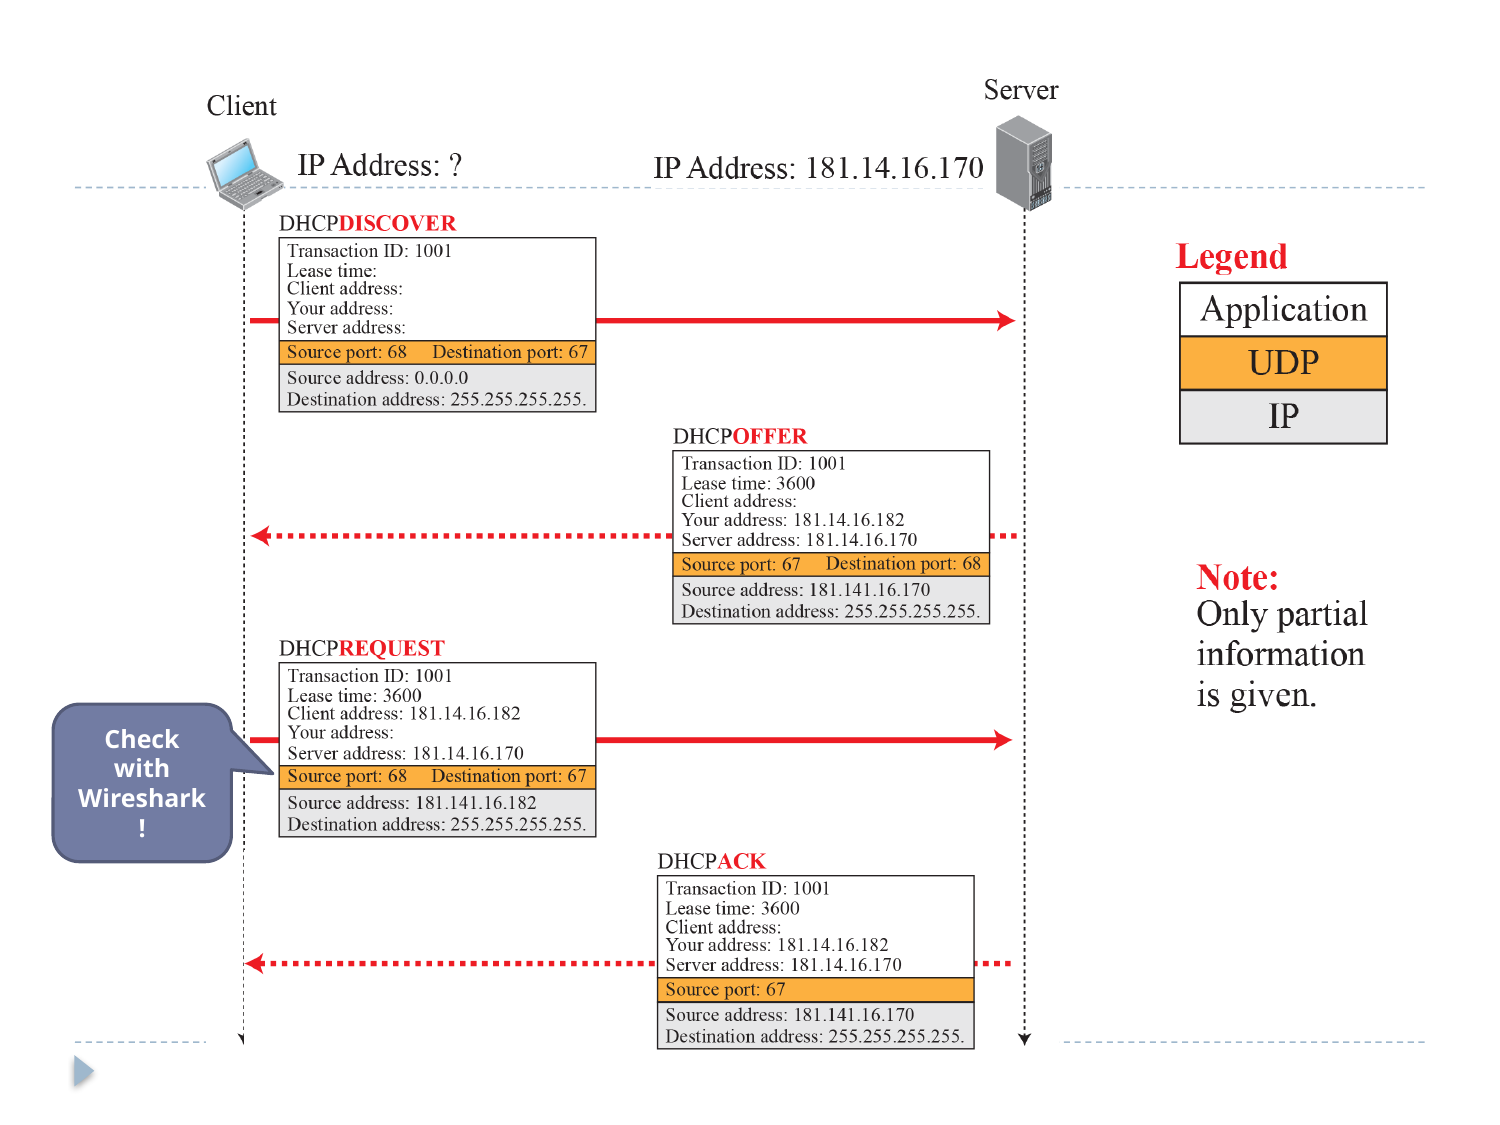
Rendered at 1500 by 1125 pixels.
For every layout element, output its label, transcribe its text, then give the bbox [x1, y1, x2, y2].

picture [1195, 559, 1368, 717]
picture [296, 148, 463, 186]
text_box Check with Wireshark! [51, 702, 200, 864]
picture [206, 74, 1059, 1050]
picture [1175, 238, 1389, 445]
